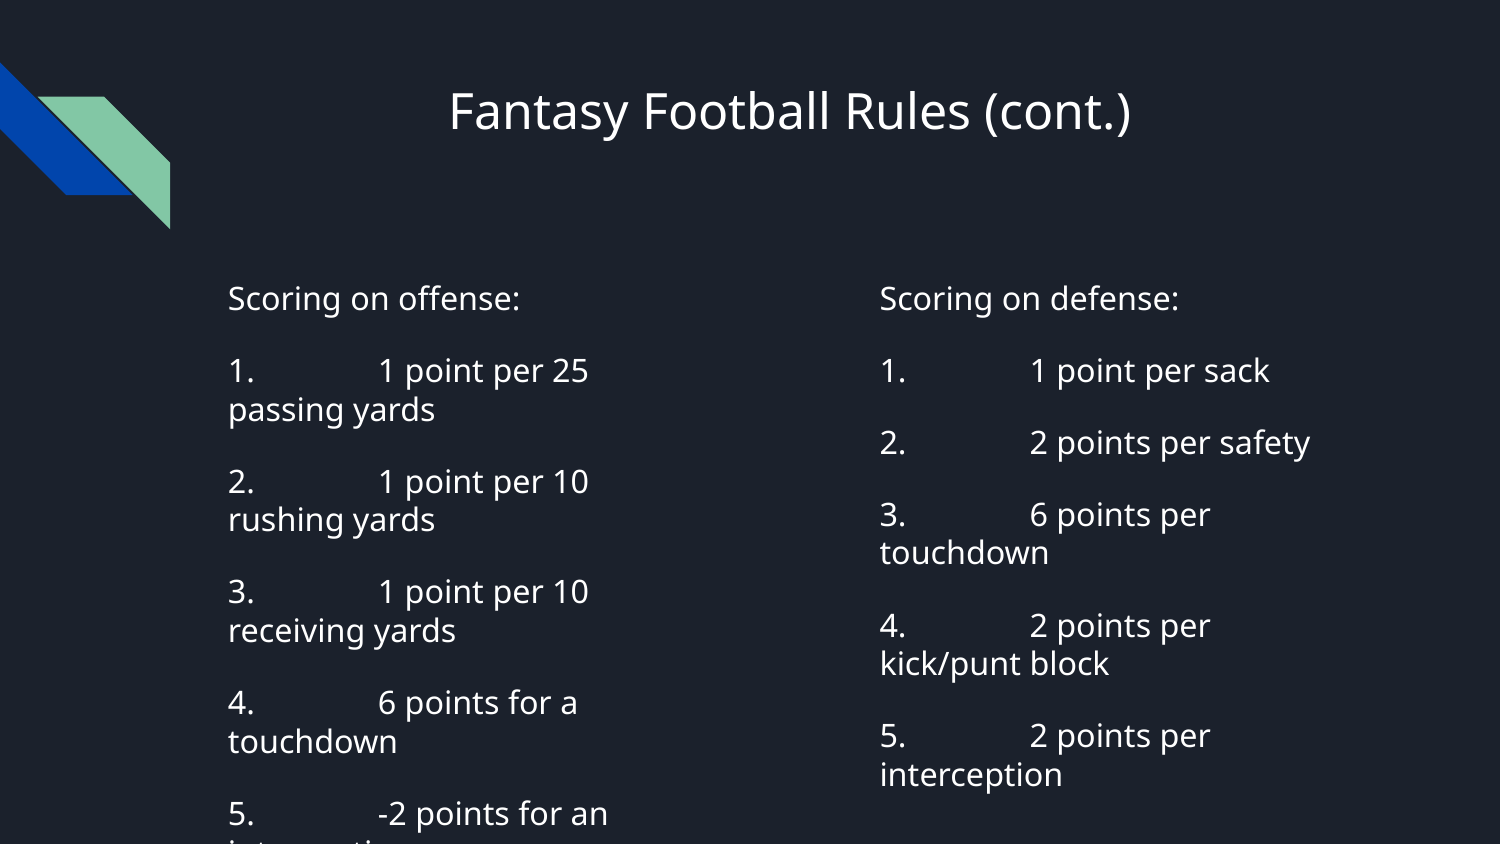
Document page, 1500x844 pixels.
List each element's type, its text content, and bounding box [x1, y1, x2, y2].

list Scoring on defense: 1. 1 point per sack 2. 2 points per safety 3. 6 points per touchdown 4. 2 points per kick/punt block 5. 2 points per interception [864, 257, 1368, 735]
list Scoring on offense: 1. 1 point per 25 passing yards 2. 1 point per 10 rushing yards 3. 1 point per 10 receiving yards 4. 6 points for a touchdown 5. -2 points for an interception [212, 257, 716, 735]
title Fantasy Football Rules (cont.) [212, 64, 1368, 215]
